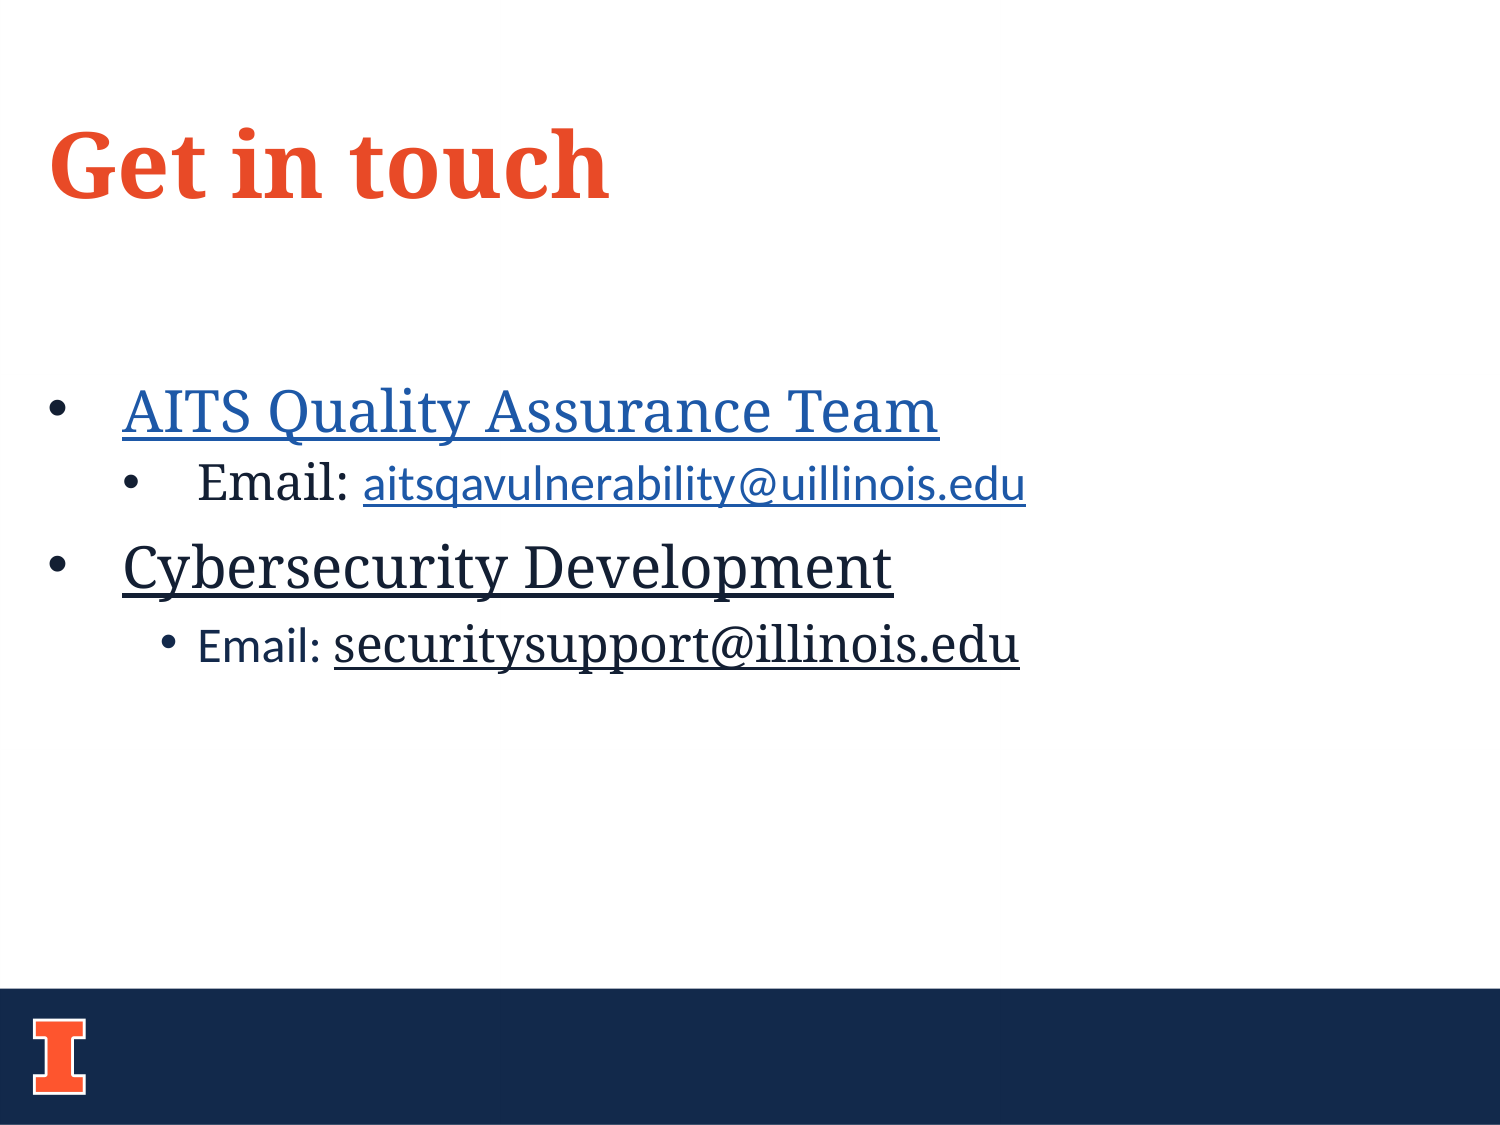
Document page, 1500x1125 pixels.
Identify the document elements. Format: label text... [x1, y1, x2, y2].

title Get in touch [32, 59, 1462, 277]
list AITS Quality Assurance Team Email: aitsqavulnerability@uillinois.edu Cybersecurity Development Email: securitysupport@illinois.edu [32, 277, 1462, 873]
picture [0, 0, 1500, 1125]
